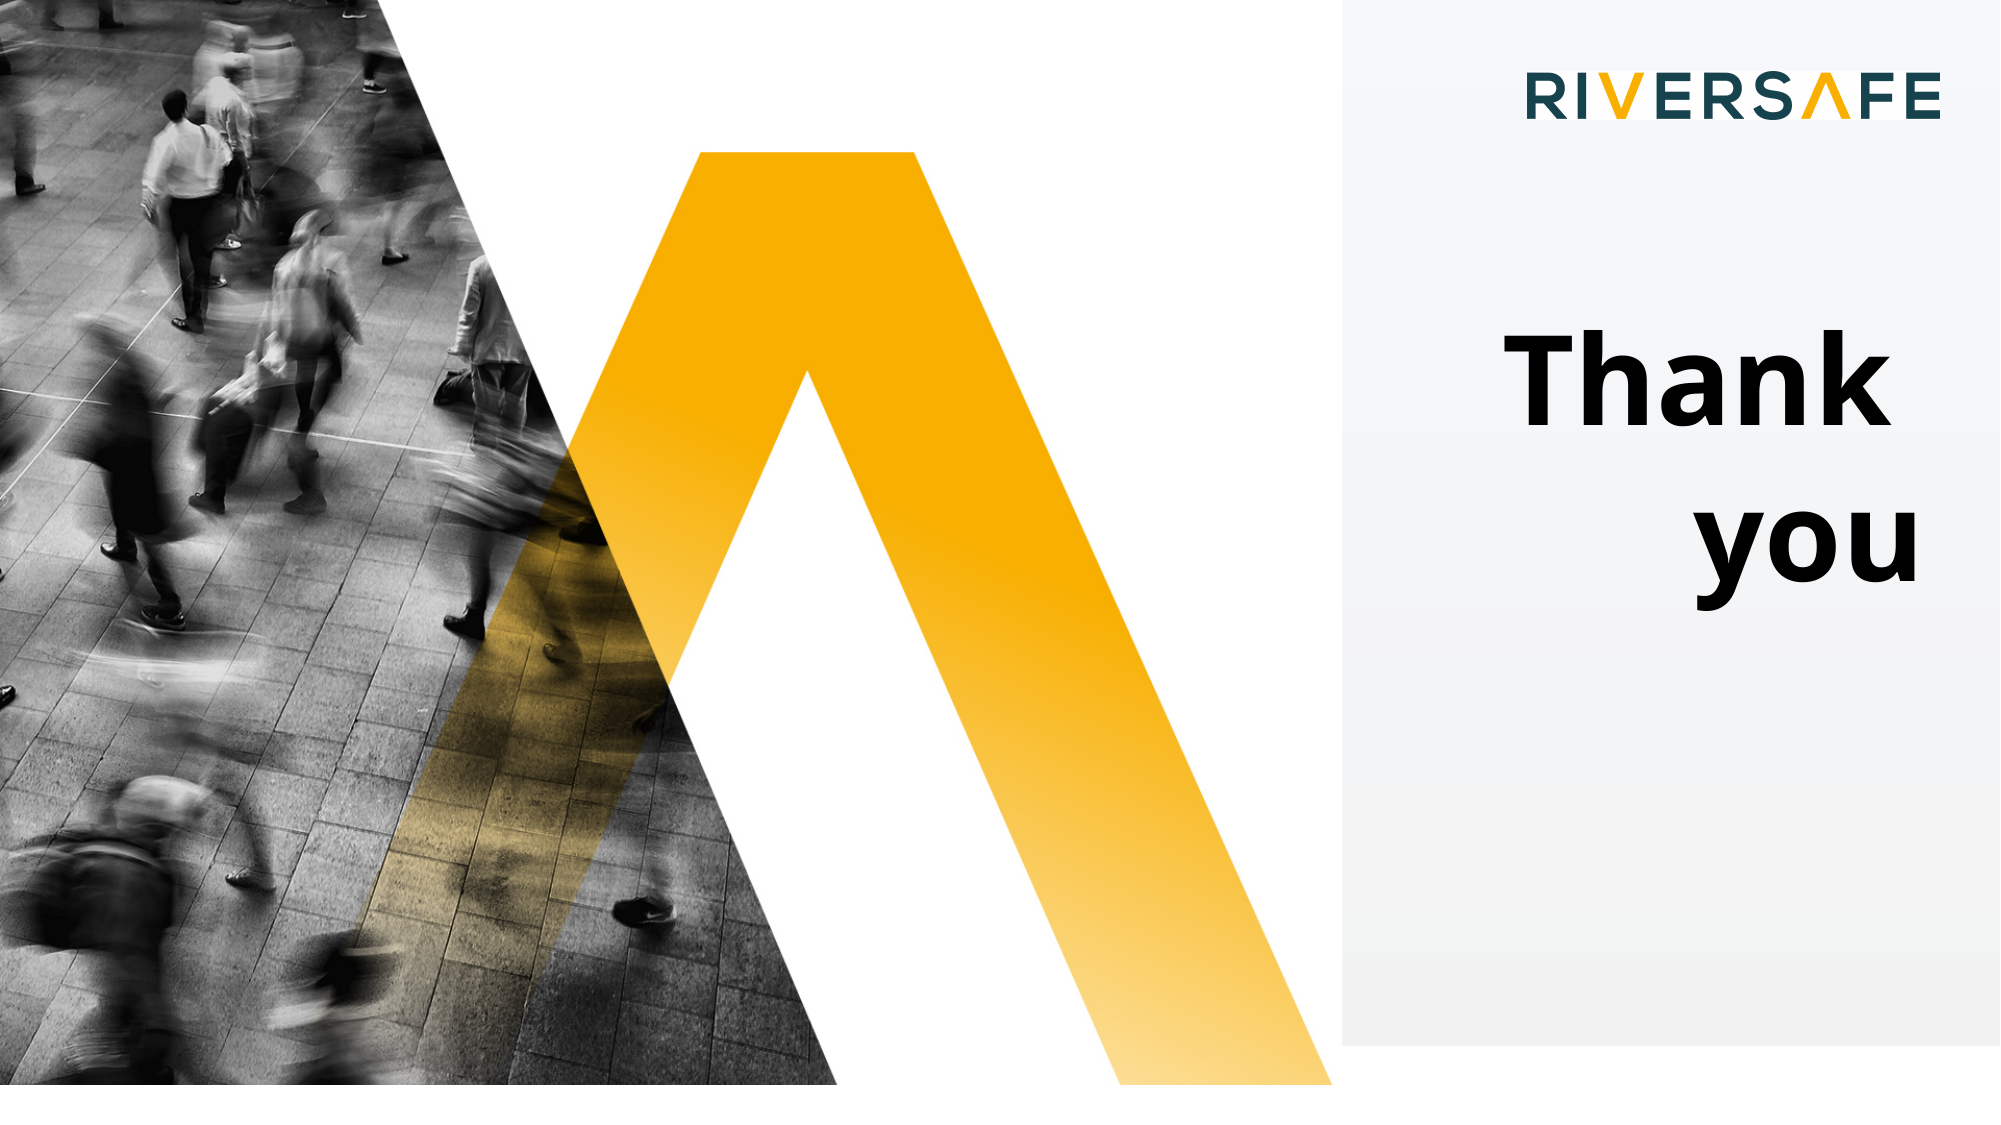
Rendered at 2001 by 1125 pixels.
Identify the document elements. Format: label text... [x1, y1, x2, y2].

picture [1527, 71, 1940, 120]
list Thank you [1244, 310, 1940, 441]
picture [0, 0, 1343, 1085]
